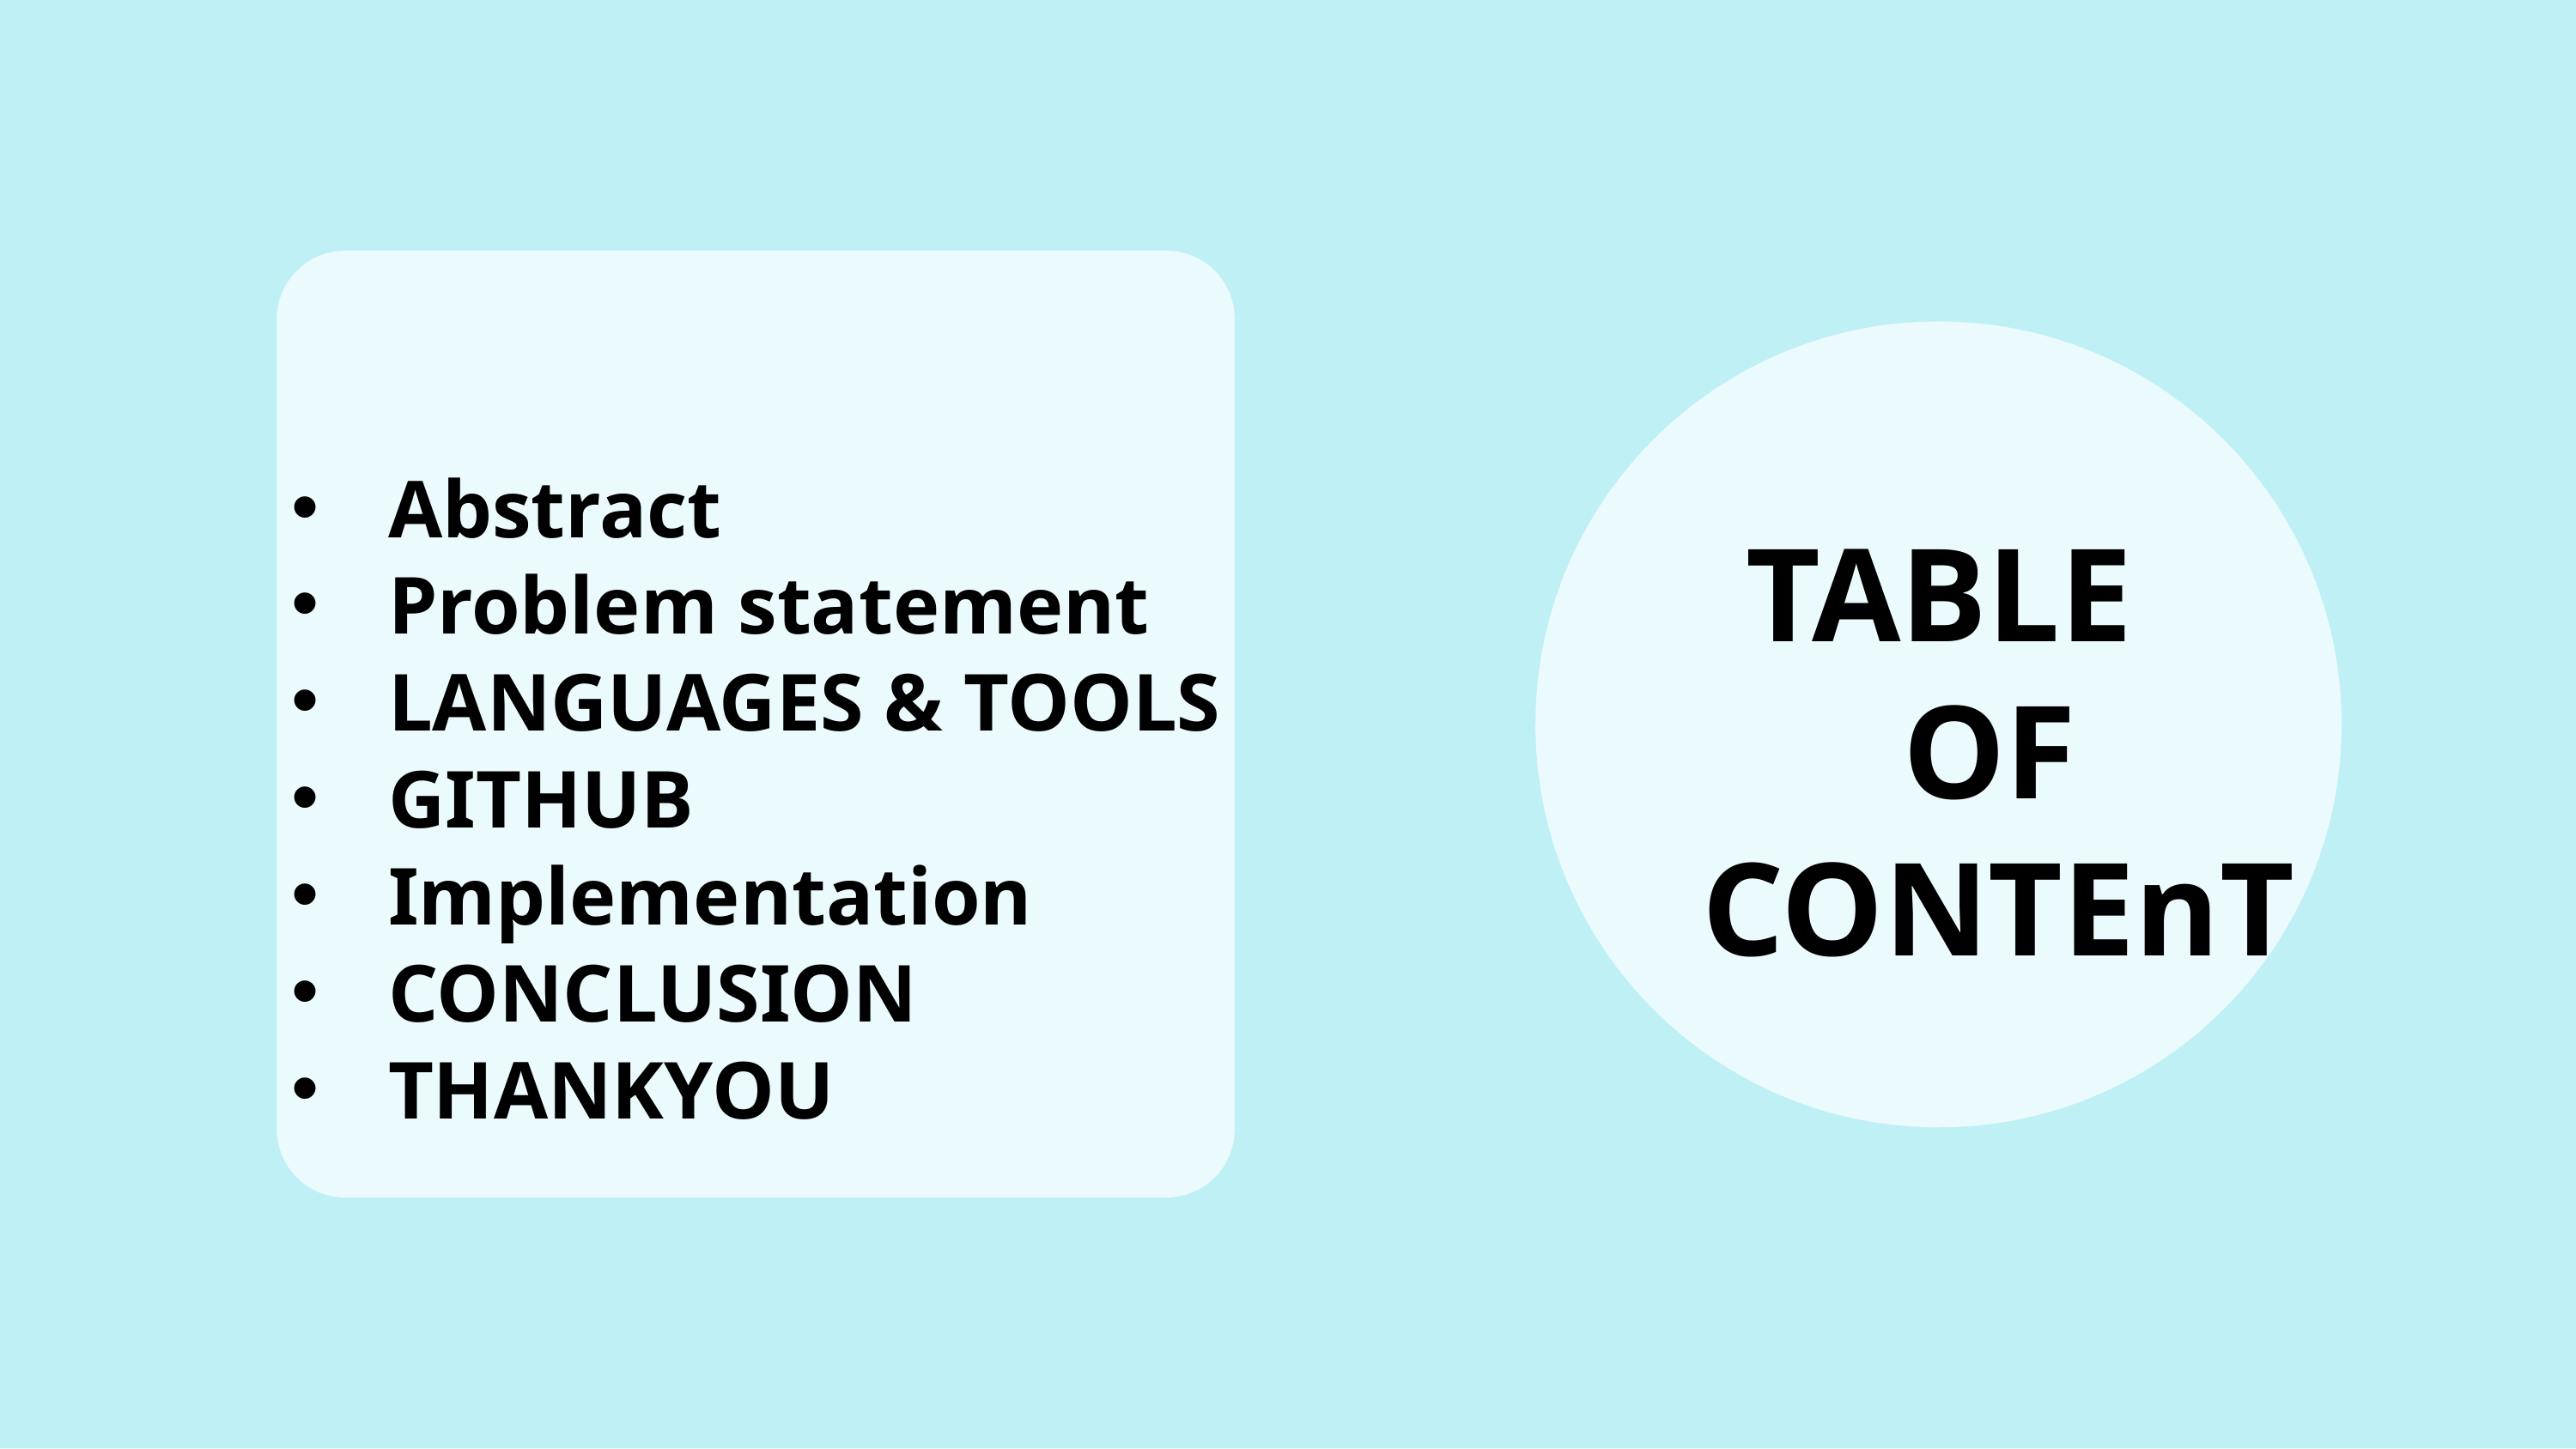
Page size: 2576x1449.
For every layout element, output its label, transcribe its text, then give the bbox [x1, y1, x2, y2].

text_box Abstract Problem statement LANGUAGES & TOOLS GITHUB Implementation CONCLUSION THANKYOU [289, 359, 1342, 1240]
text_box TABLE OF CONTEnT [1588, 510, 2443, 982]
